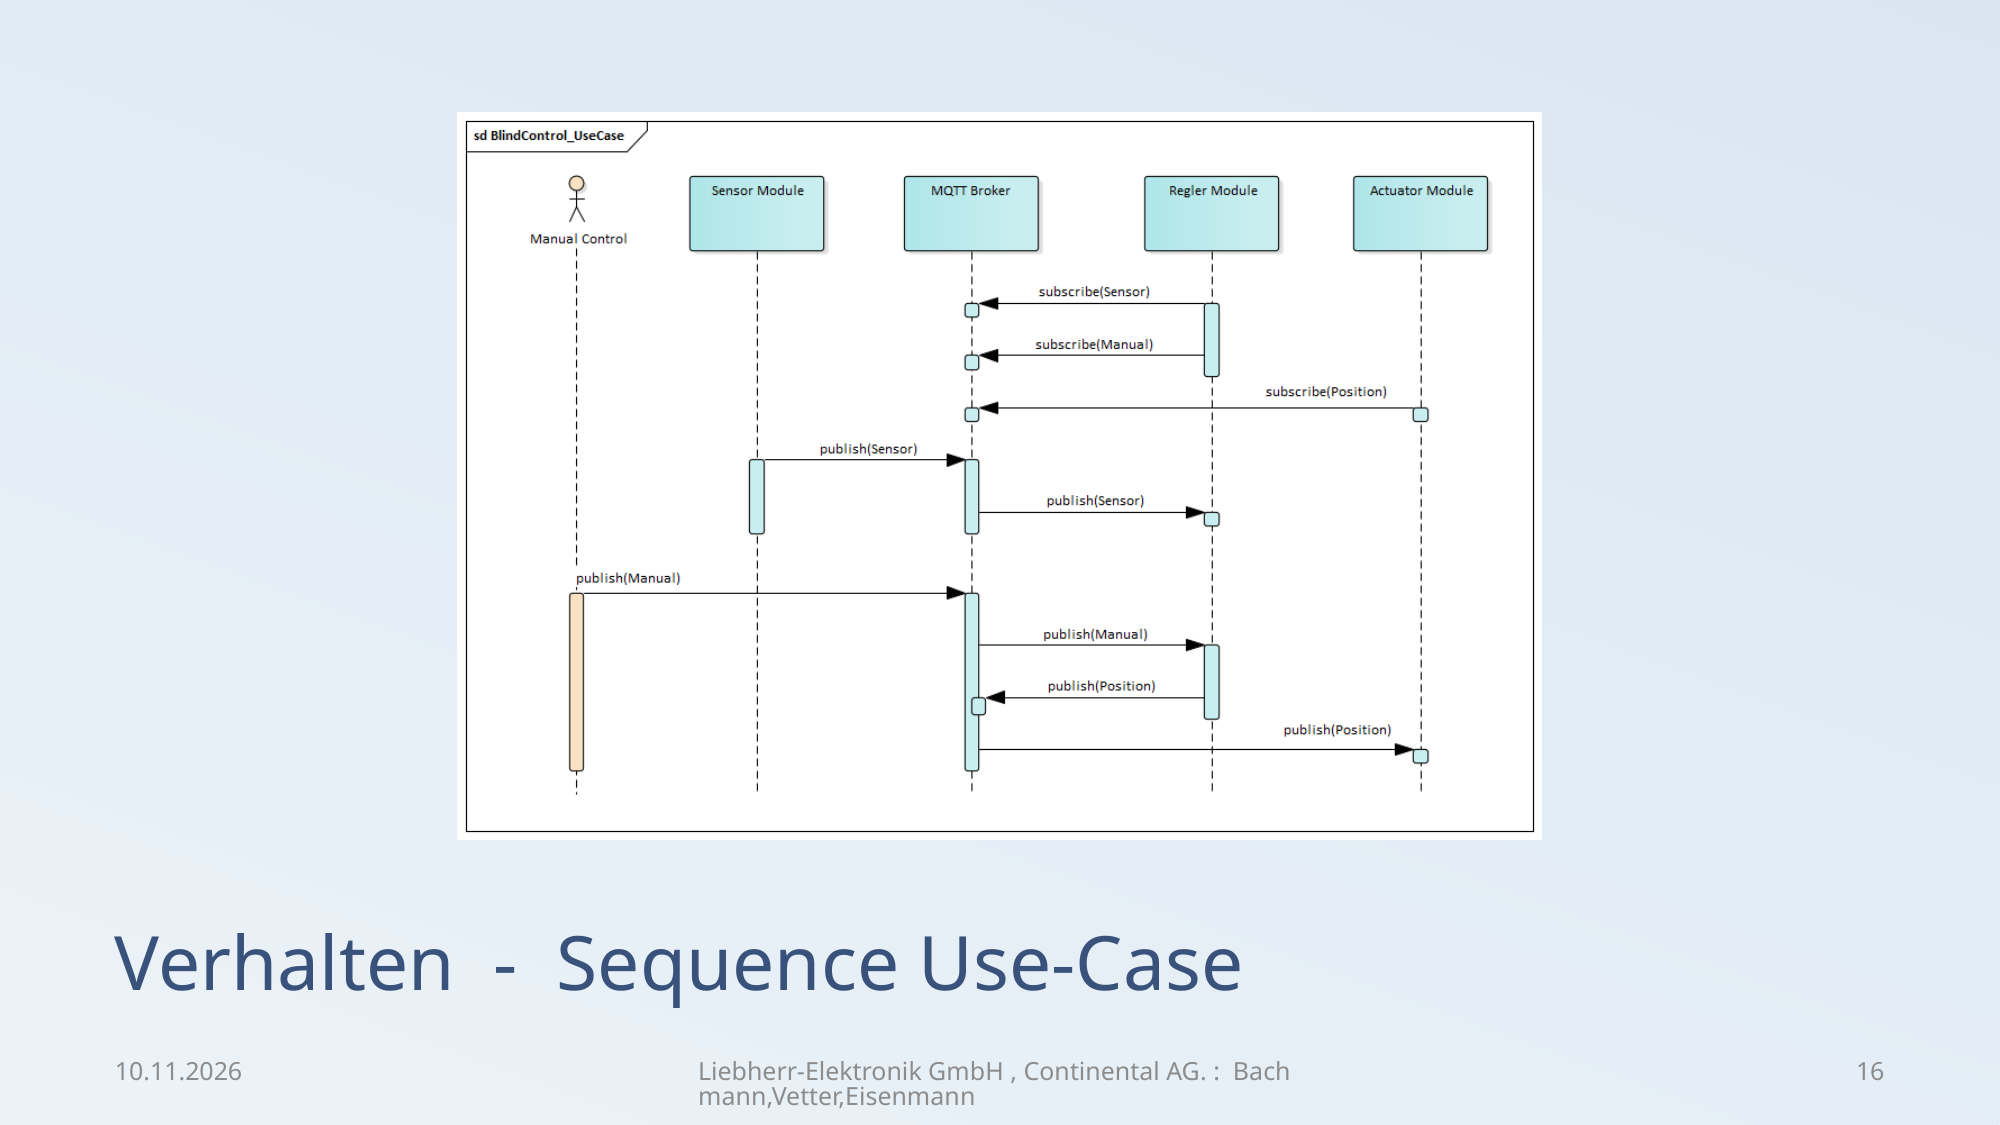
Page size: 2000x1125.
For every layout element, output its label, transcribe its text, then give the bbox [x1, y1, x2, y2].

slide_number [99, 1042, 567, 1103]
title Verhalten - Sequence Use-Case [99, 837, 1900, 1013]
slide_number 16 [1432, 1042, 1900, 1103]
footer Liebherr-Elektronik GmbH , Continental AG. : Bachmann,Vetter,Eisenmann [683, 1042, 1317, 1103]
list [457, 112, 1542, 840]
